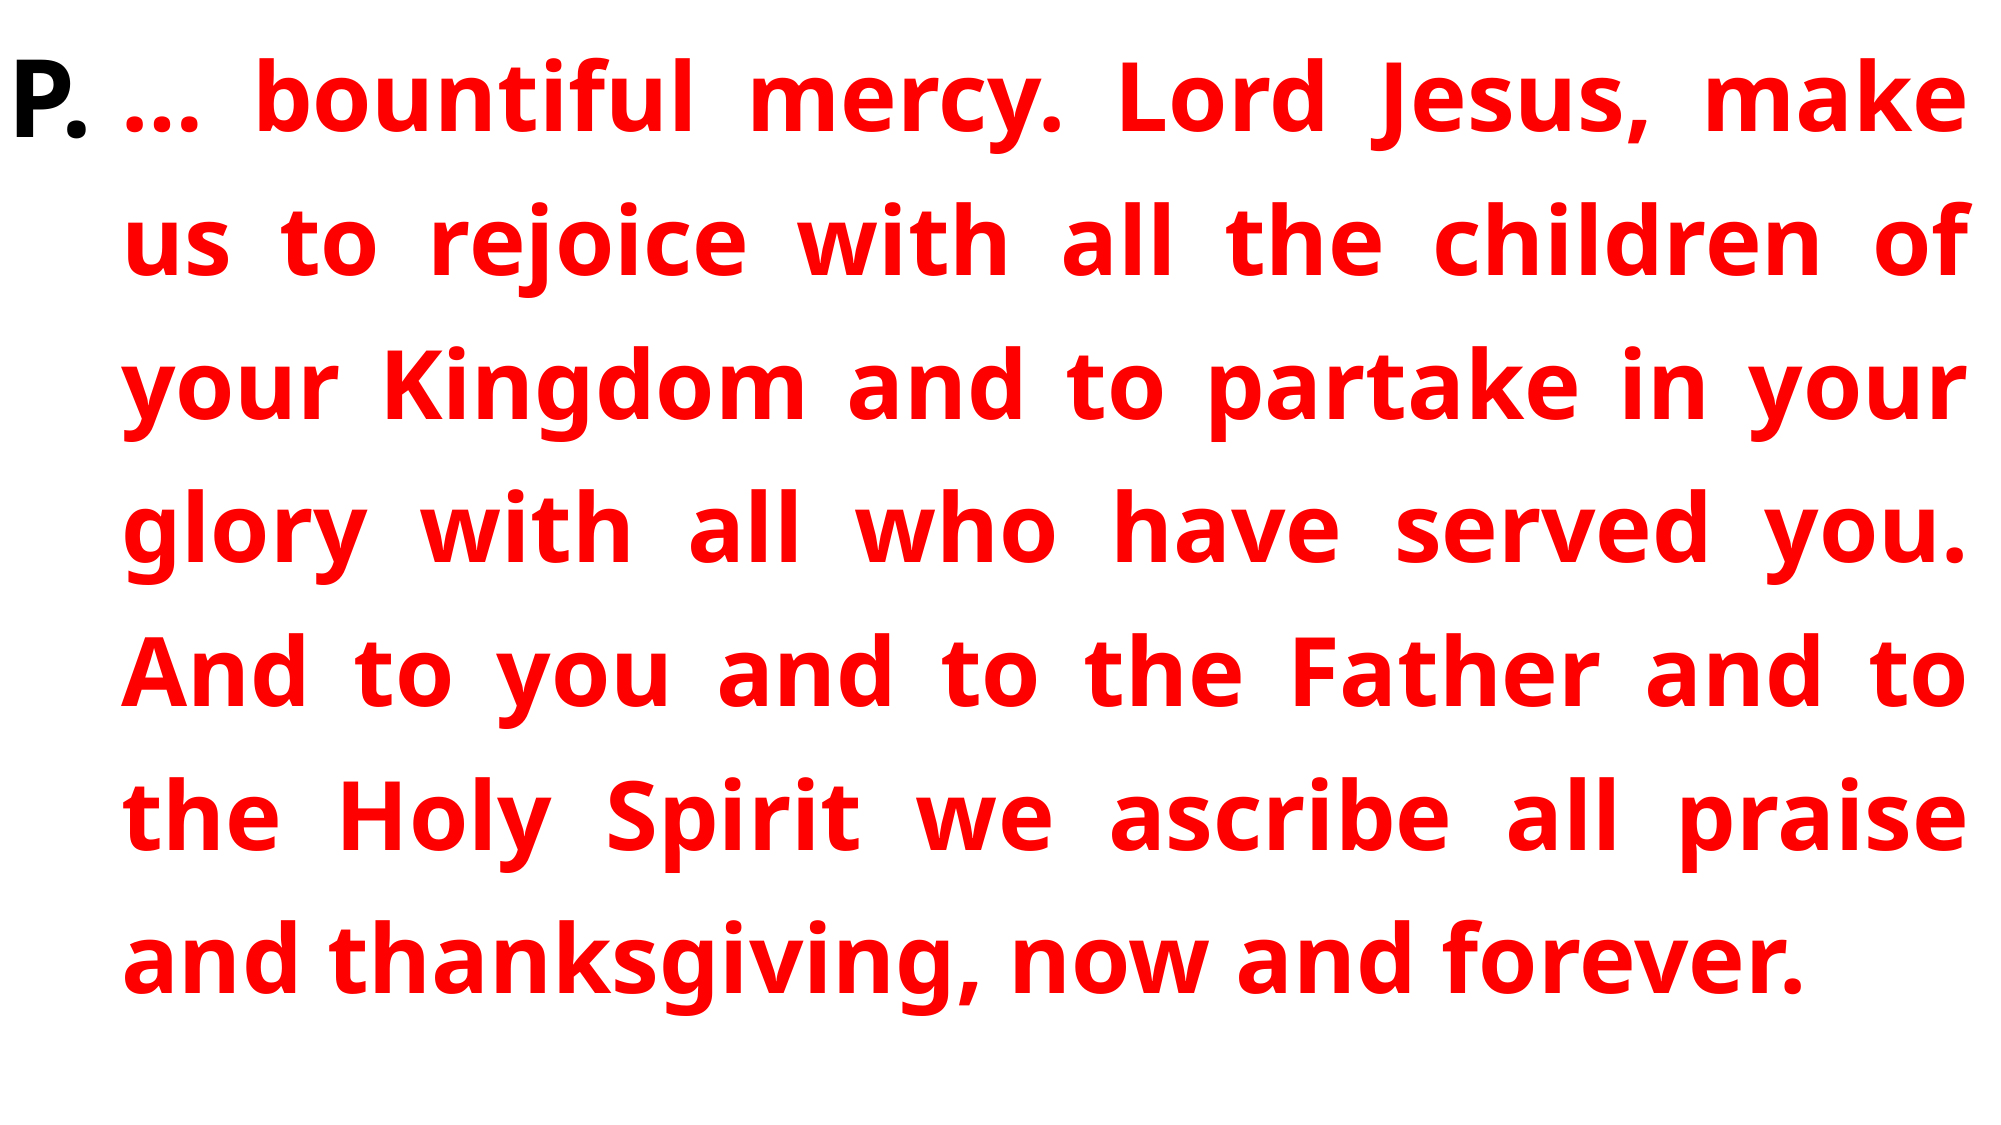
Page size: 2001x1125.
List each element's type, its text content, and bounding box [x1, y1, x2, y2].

text_box P. [0, 21, 151, 167]
text_box … bountiful mercy. Lord Jesus, make us to rejoice with all the children of your Kingdom and to partake in your glory with all who have served you. And to you and to the Father and to the Holy Spirit we ascribe all praise and thanksgiving, now and forever. [113, 0, 1977, 1021]
